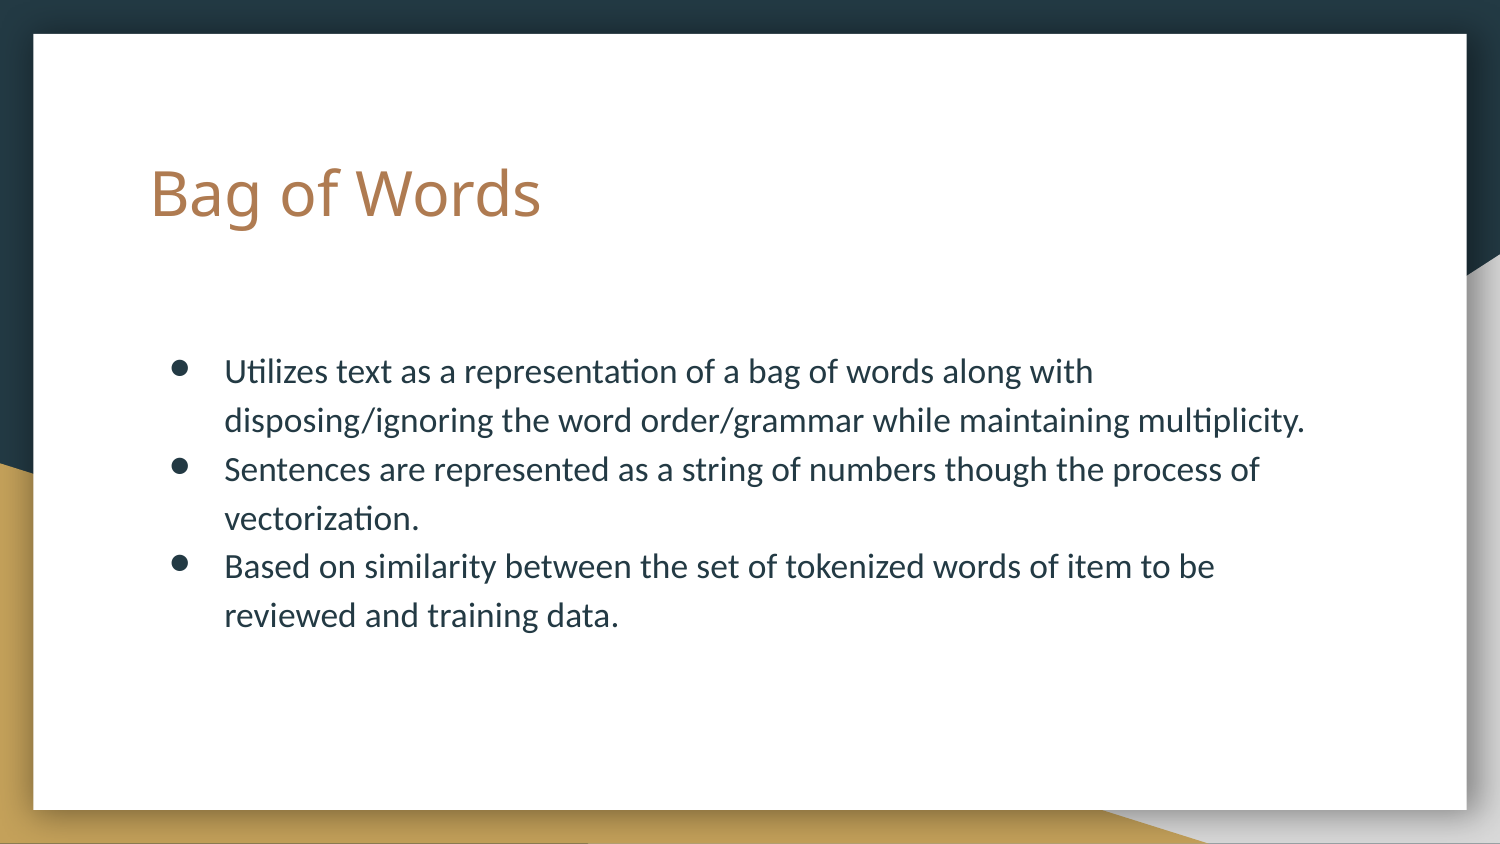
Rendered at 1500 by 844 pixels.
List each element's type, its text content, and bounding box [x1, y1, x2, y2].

list Utilizes text as a representation of a bag of words along with disposing/ignoring the word order/grammar while maintaining multiplicity. Sentences are represented as a string of numbers though the process of vectorization. Based on similarity between the set of tokenized words of item to be reviewed and training data. [134, 326, 1366, 729]
title Bag of Words [134, 138, 1366, 296]
